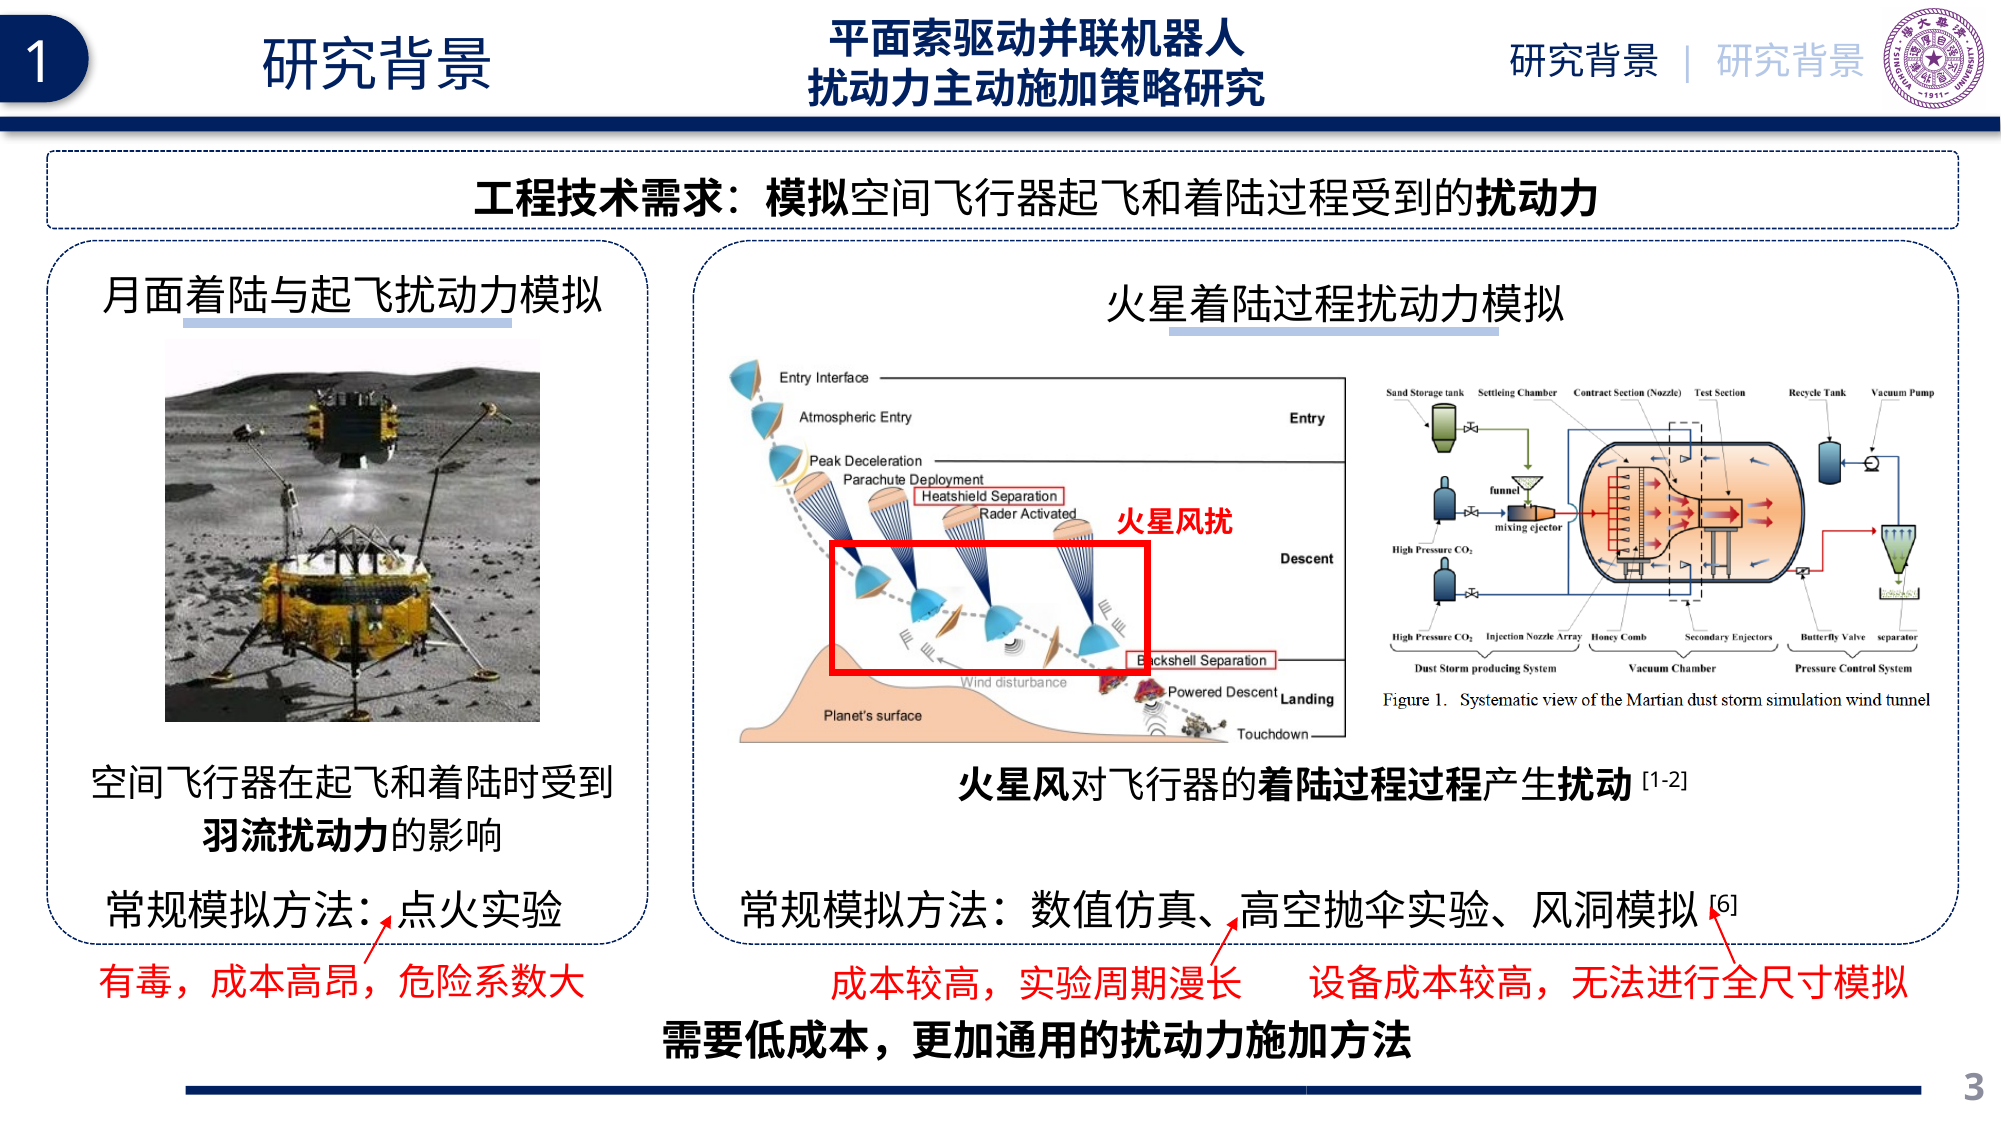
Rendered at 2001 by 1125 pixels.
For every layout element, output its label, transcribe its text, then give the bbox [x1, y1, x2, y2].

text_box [1710, 906, 1735, 964]
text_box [82, 251, 624, 328]
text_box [727, 356, 1347, 743]
text_box [733, 941, 1210, 945]
text_box 平面索驱动并联机器人 扰动力主动施加策略研究 [536, 4, 1537, 120]
picture [1366, 379, 1947, 720]
text_box 1 [7, 16, 71, 102]
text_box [1210, 916, 1238, 966]
text_box 火星风对飞行器的着陆过程过程产生扰动[1-2] [713, 744, 1933, 814]
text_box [1081, 260, 1590, 336]
text_box 有毒，成本高昂，危险系数大 [47, 941, 637, 1011]
text_box 成本较高，实验周期漫长 [769, 944, 1283, 995]
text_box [364, 915, 392, 964]
picture [165, 339, 540, 722]
picture [1882, 7, 1986, 110]
text_box 研究背景 [246, 19, 509, 105]
text_box 常规模拟方法：点火实验 [71, 866, 597, 941]
text_box 常规模拟方法：数值仿真、高空抛伞实验、风洞模拟[6] [713, 866, 1764, 941]
text_box [47, 240, 648, 941]
text_box 设备成本较高，无法进行全尺寸模拟 [1283, 942, 1935, 1012]
text_box 研究背景 | 研究背景 [1537, 29, 1882, 89]
text_box 空间飞行器在起飞和着陆时受到羽流扰动力的影响 [57, 742, 648, 865]
text_box 需要低成本，更加通用的扰动力施加方法 [297, 995, 1777, 1071]
text_box [693, 240, 1959, 942]
text_box [47, 151, 1959, 229]
slide_number 3 [1895, 1058, 2000, 1119]
